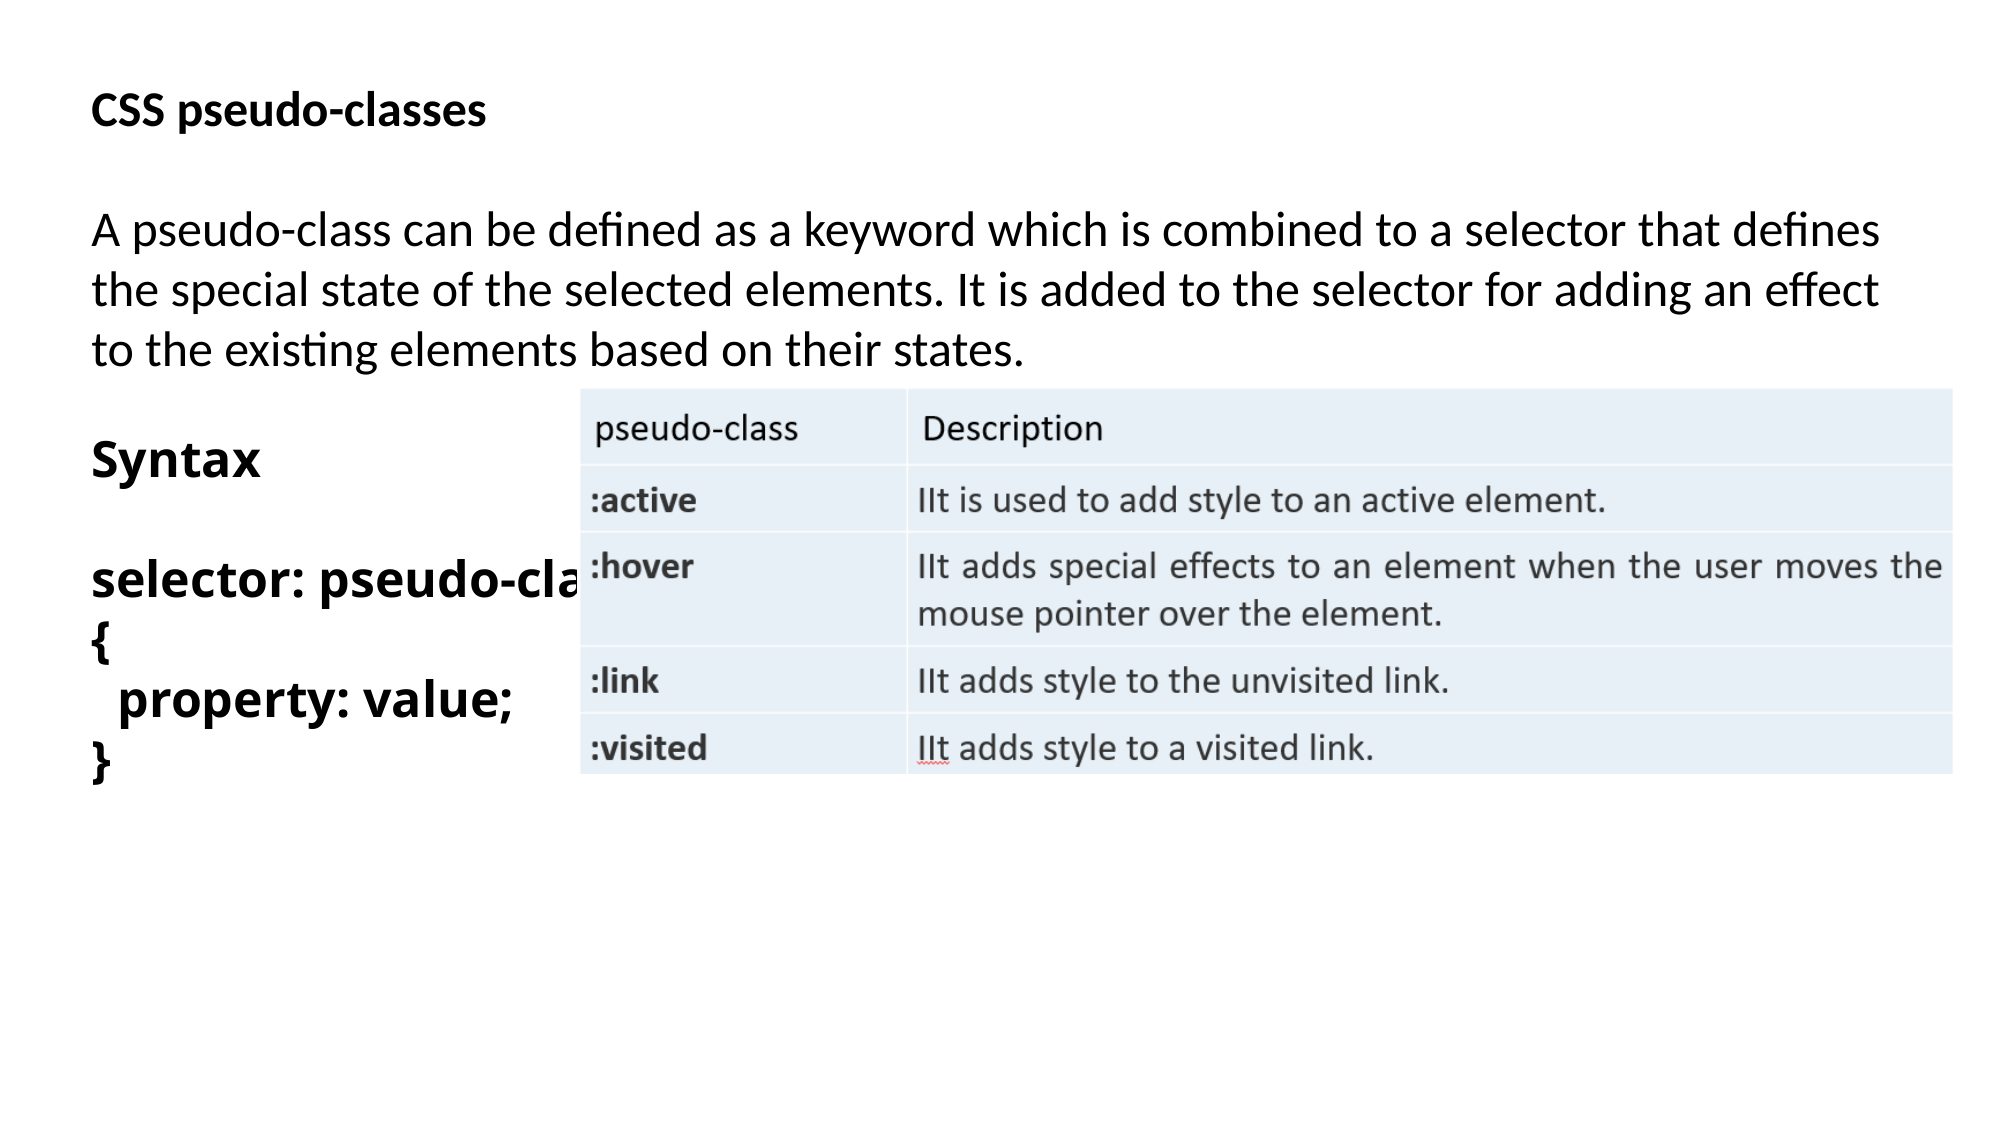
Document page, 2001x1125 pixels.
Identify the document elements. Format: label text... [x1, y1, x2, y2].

text_box Syntax selector: pseudo-class { property: value; } [76, 420, 1078, 795]
picture [576, 386, 1955, 774]
text_box CSS pseudo-classes A pseudo-class can be defined as a keyword which is combined to a selector that defines the special state of the selected elements. It is added to the selector for adding an effect to the existing elements based on their states. [76, 68, 1917, 384]
